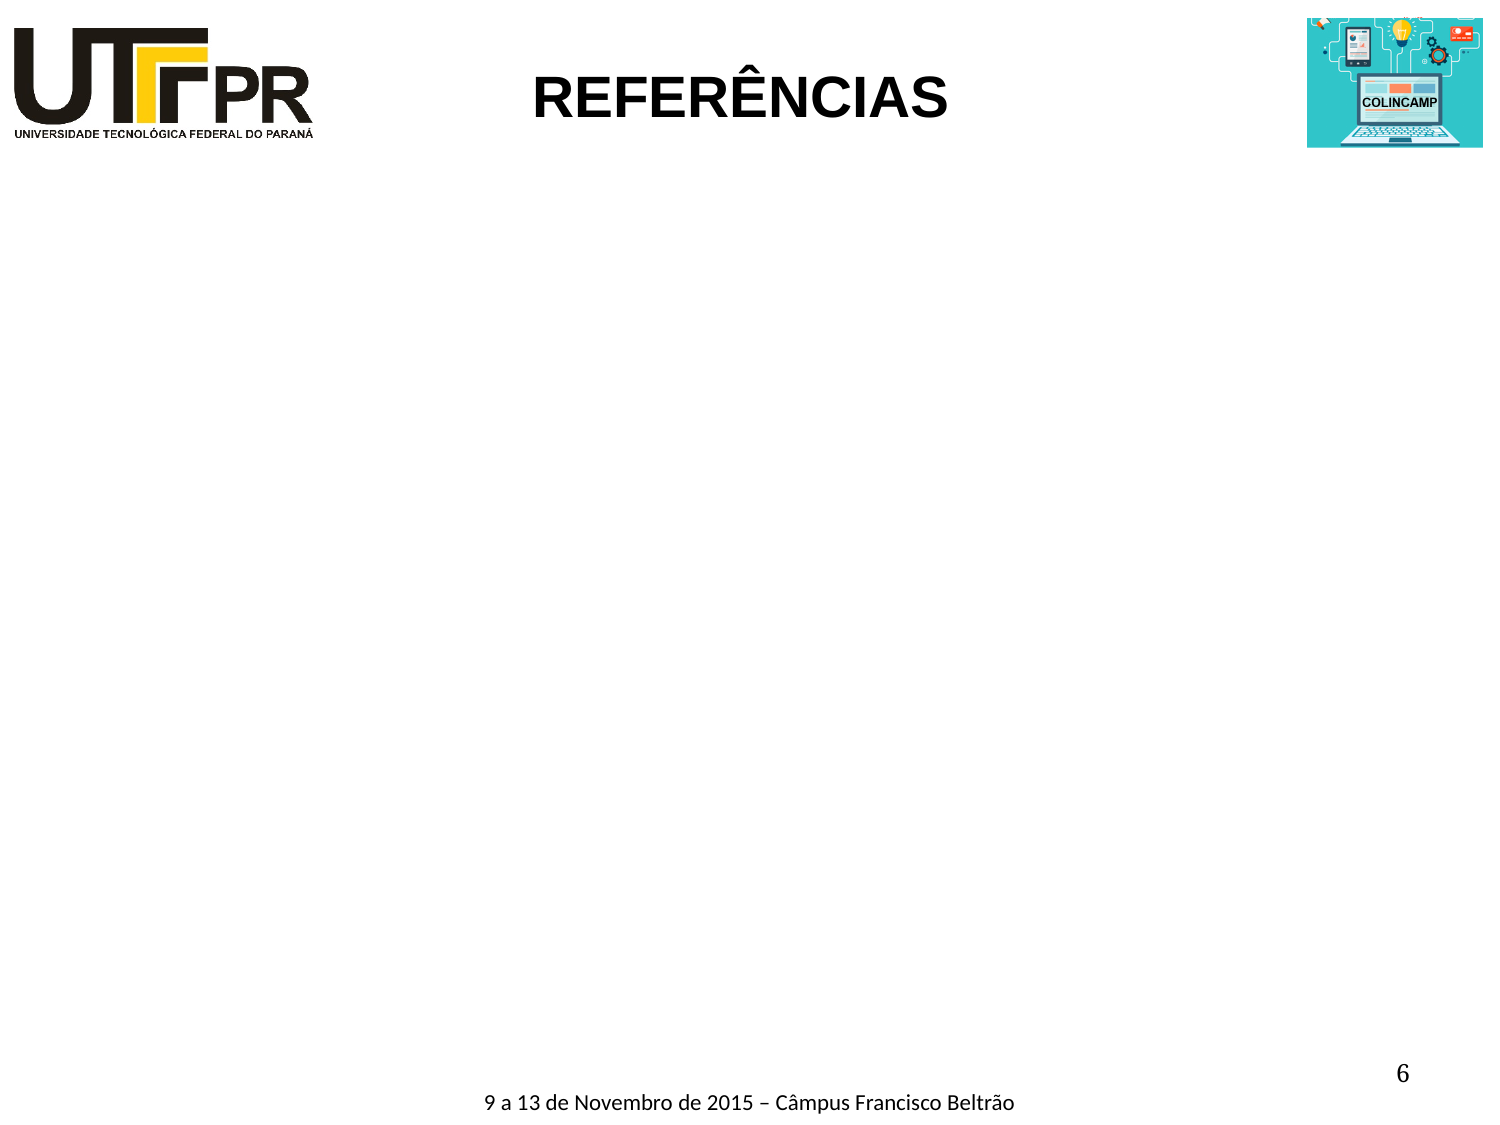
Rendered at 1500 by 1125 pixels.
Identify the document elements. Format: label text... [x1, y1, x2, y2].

text_box REFERÊNCIAS [0, 51, 9, 137]
text_box REFERÊNCIAS [318, 51, 1302, 137]
slide_number 6 [1074, 1023, 1426, 1100]
picture [14, 27, 314, 138]
picture [1307, 17, 1483, 149]
